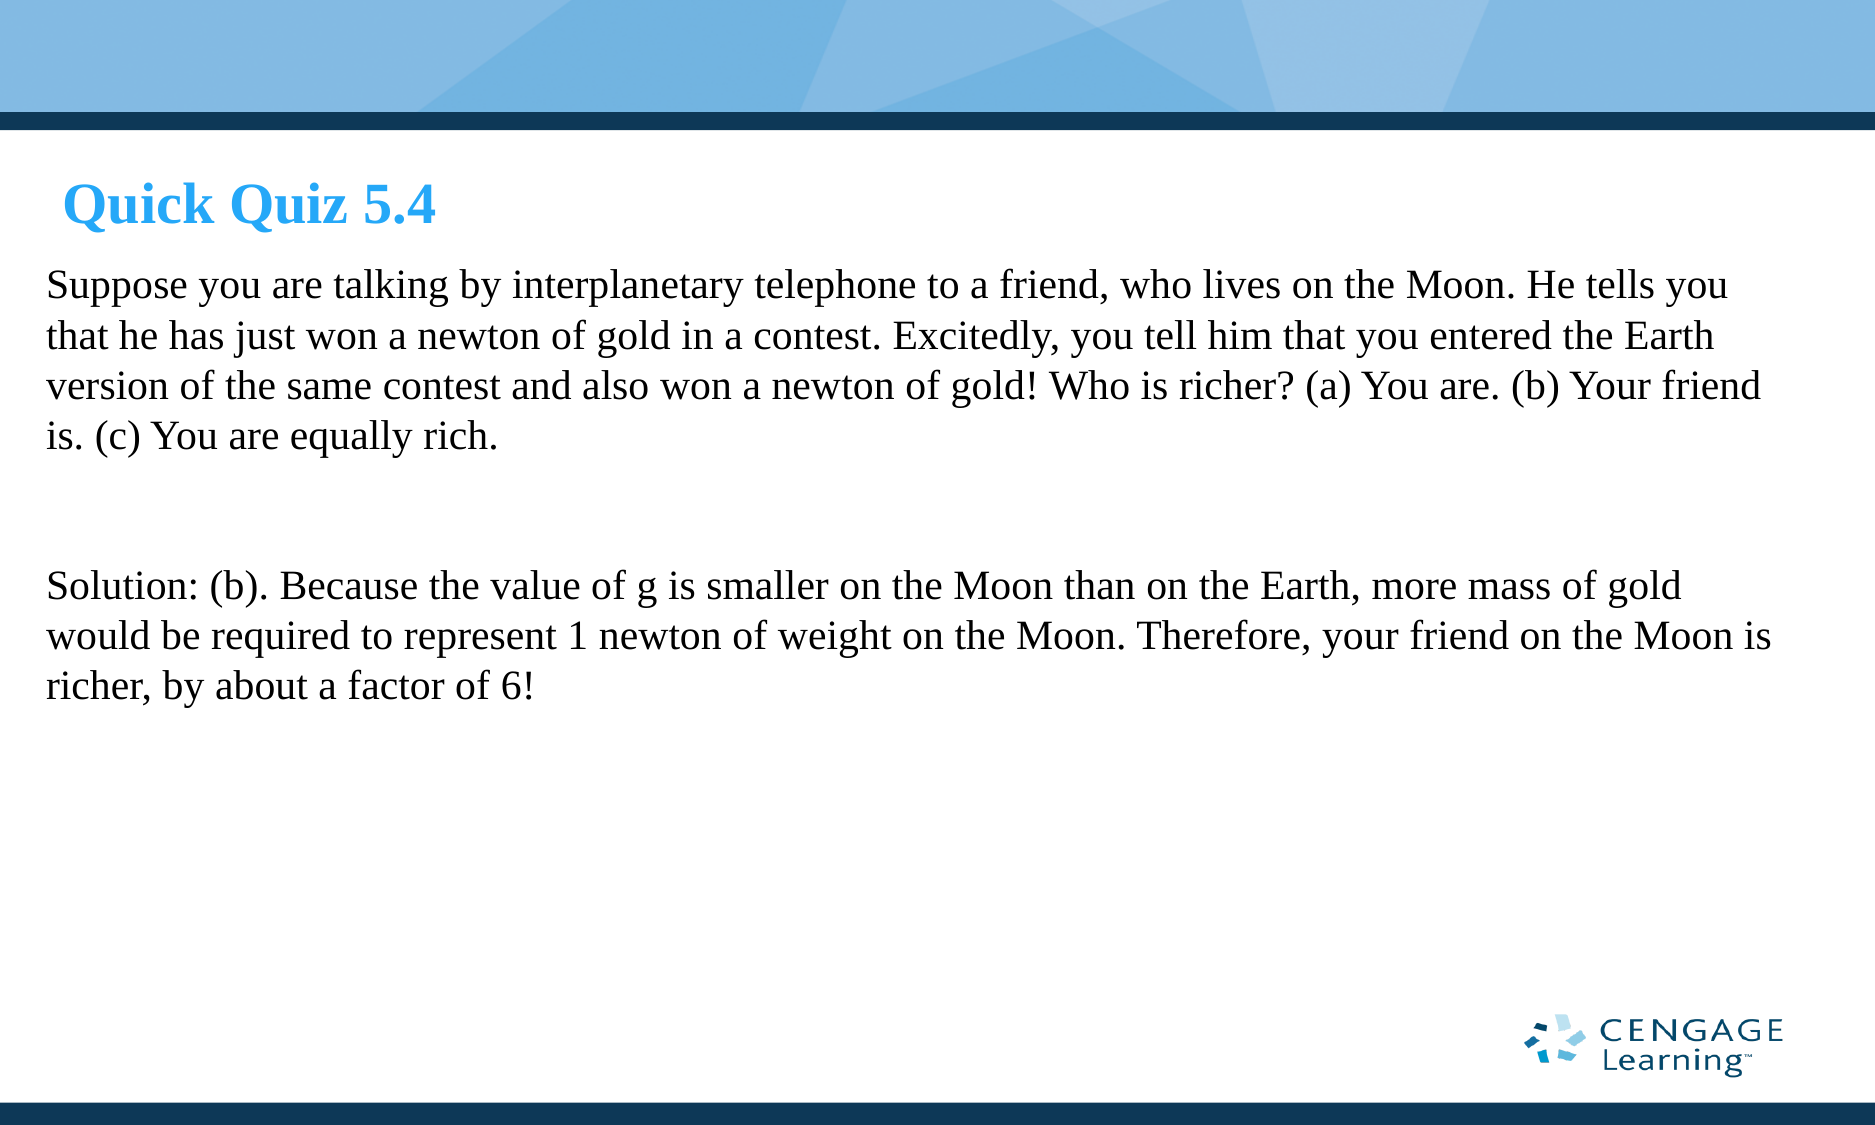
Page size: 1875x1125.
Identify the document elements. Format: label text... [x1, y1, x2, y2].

text_box Suppose you are talking by interplanetary telephone to a friend, who lives on the Moon. He tells you that he has just won a newton of gold in a contest. Excitedly, you tell him that you entered the Earth version of the same contest and also won a newton of gold! Who is richer? (a) You are. (b) Your friend is. (c) You are equally rich. Solution: (b). Because the value of g is smaller on the Moon than on the Earth, more mass of gold would be required to represent 1 newton of weight on the Moon. Therefore, your friend on the Moon is richer, by about a factor of 6! [31, 249, 1797, 715]
title Quick Quiz 5.4 [62, 149, 1782, 249]
picture [0, 0, 1875, 112]
picture [1494, 990, 1812, 1101]
